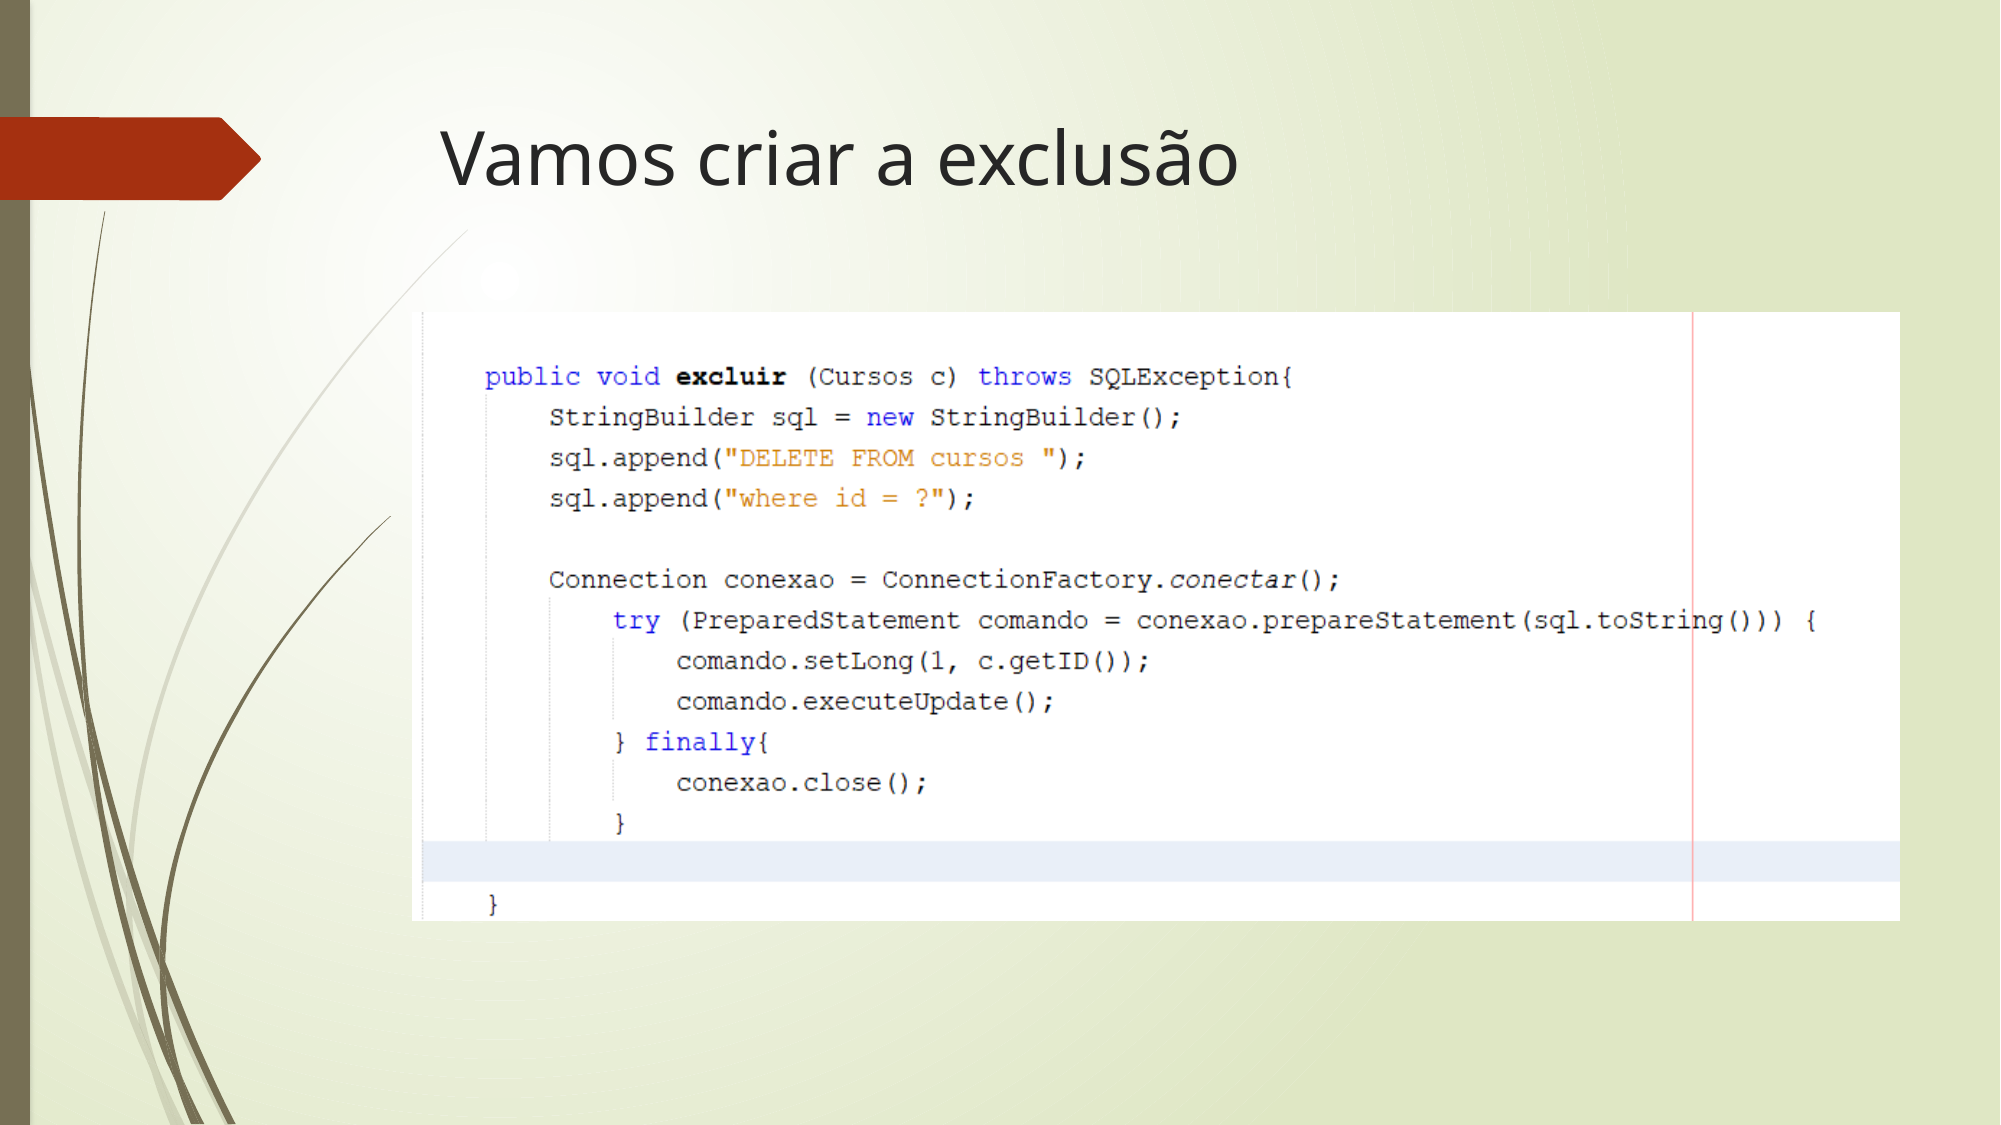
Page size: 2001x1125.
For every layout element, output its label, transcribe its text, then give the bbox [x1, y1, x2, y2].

title Vamos criar a exclusão [425, 102, 1888, 311]
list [412, 312, 1901, 921]
